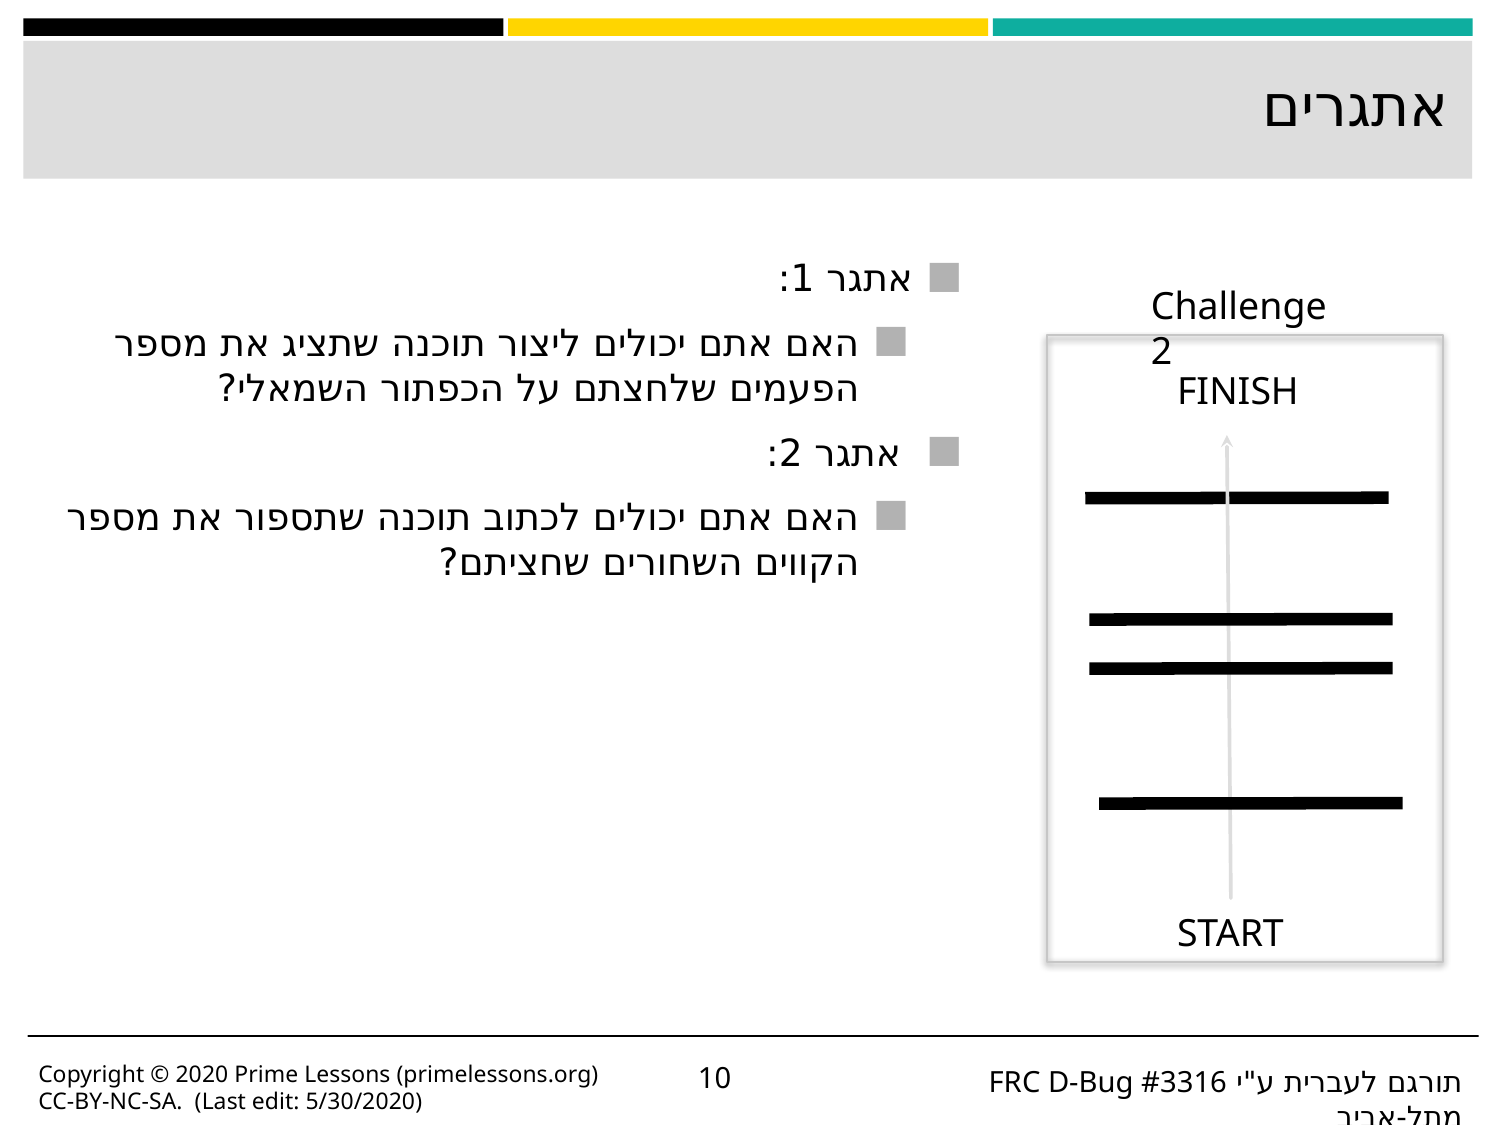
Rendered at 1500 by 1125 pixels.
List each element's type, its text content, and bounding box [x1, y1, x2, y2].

slide_number ‹#› [682, 1051, 810, 1112]
text_box [1046, 335, 1444, 962]
list אתגר 1: האם אתם יכולים ליצור תוכנה שתציג את מספר הפעמים שלחצתם על הכפתור השמאלי? אתגר 2: האם אתם יכולים לכתוב תוכנה שתספור את מספר הקווים השחורים שחציתם? [37, 246, 979, 1011]
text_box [1226, 434, 1232, 617]
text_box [1226, 628, 1232, 666]
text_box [1226, 677, 1232, 801]
footer Copyright © 2020 Prime Lessons (primelessons.org) CC-BY-NC-SA. (Last edit: 5/30/2020) [23, 1051, 622, 1112]
title אתגרים [28, 60, 1464, 148]
text_box Challenge 2 [1135, 274, 1347, 380]
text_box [1226, 813, 1232, 899]
